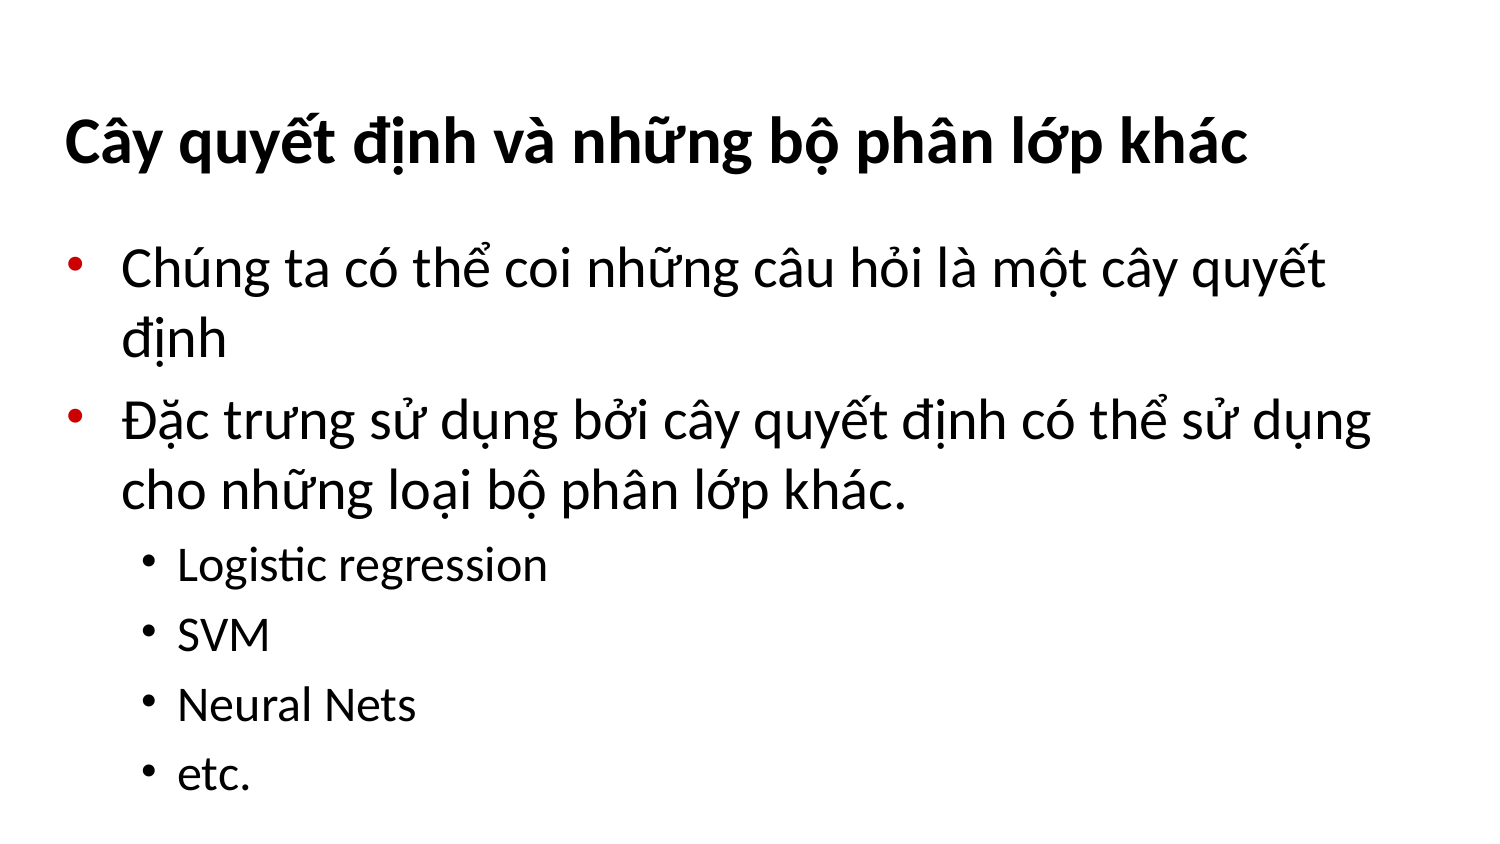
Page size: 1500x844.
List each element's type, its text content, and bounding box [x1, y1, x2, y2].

title Cây quyết định và những bộ phân lớp khác [50, 62, 1450, 185]
list Chúng ta có thể coi những câu hỏi là một cây quyết định Đặc trưng sử dụng bởi cây quyết định có thể sử dụng cho những loại bộ phân lớp khác. Logistic regression SVM Neural Nets etc. [50, 221, 1450, 769]
